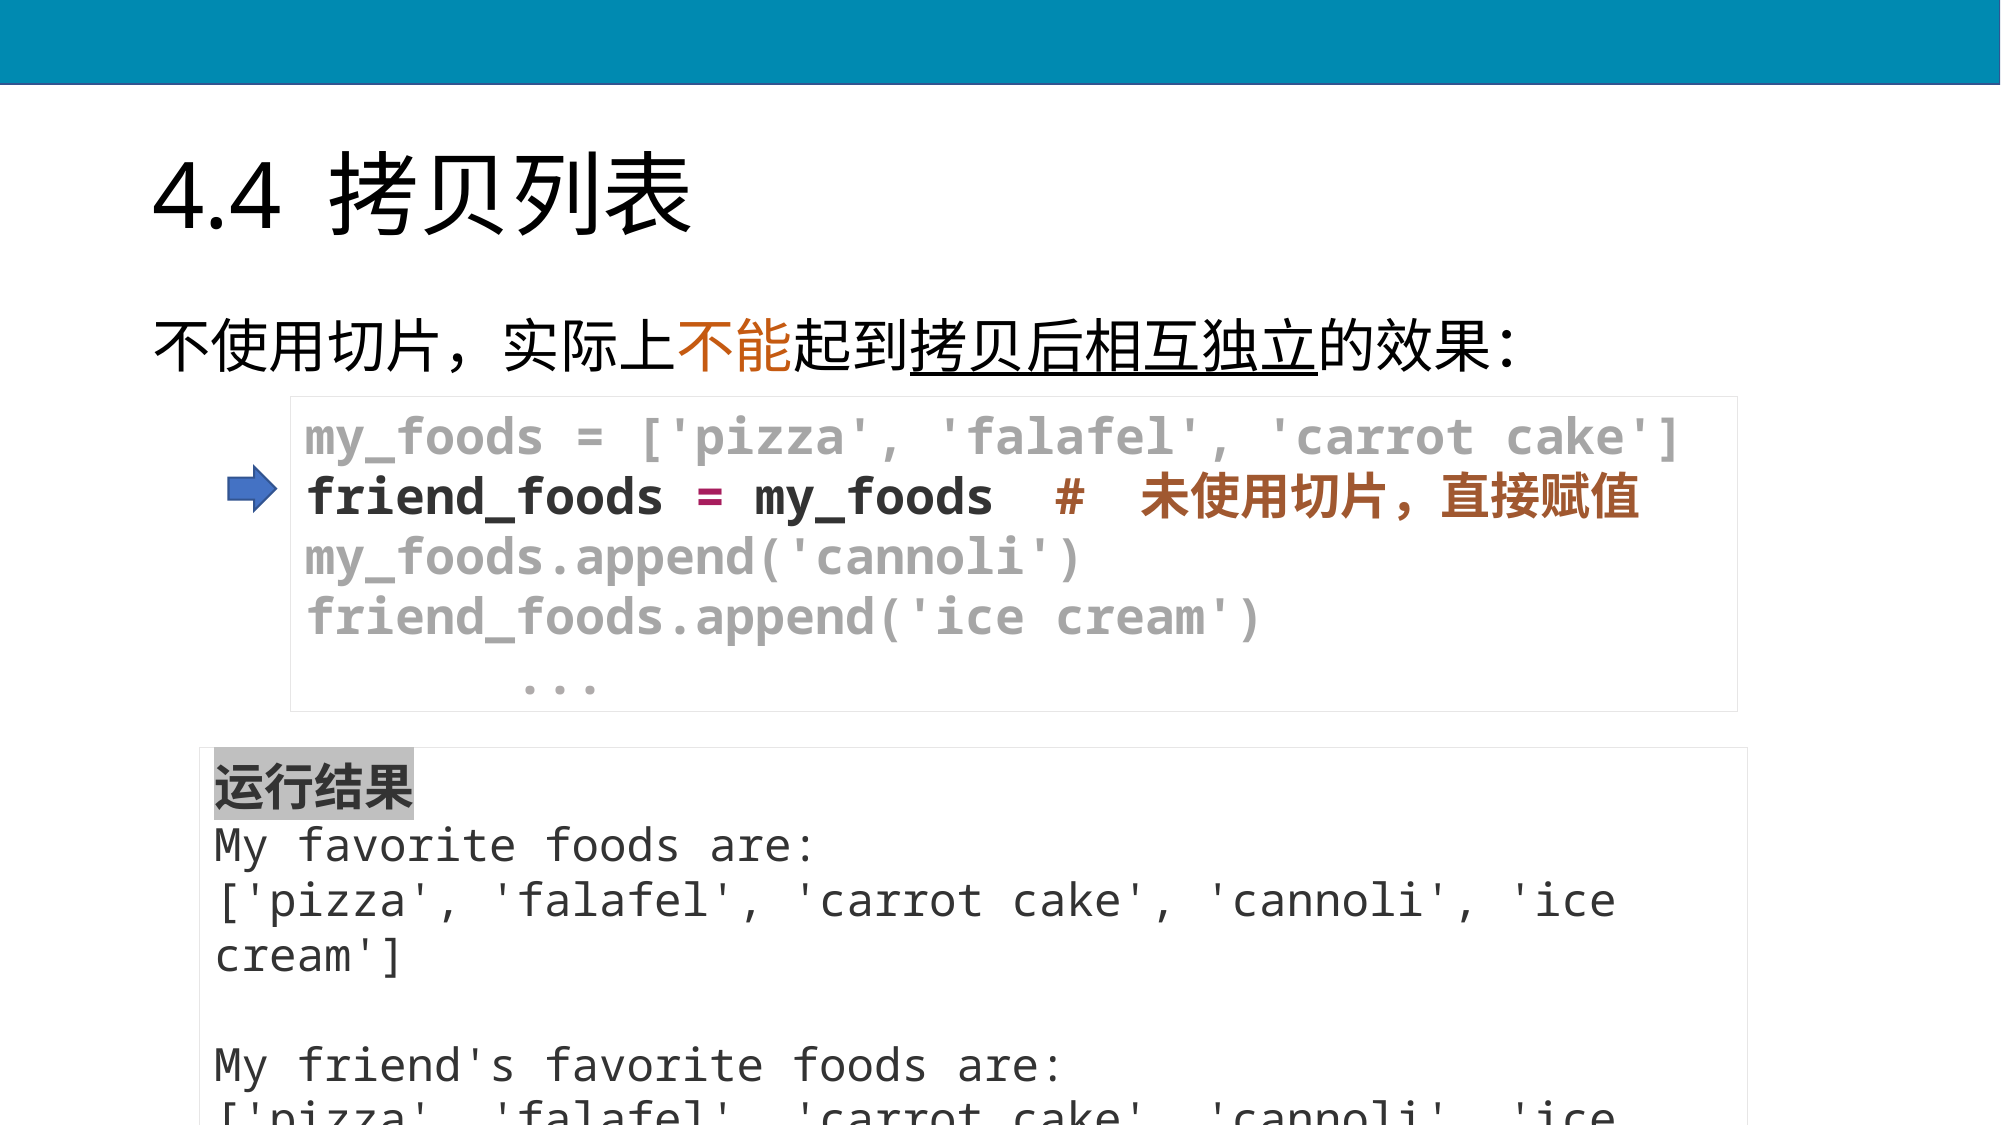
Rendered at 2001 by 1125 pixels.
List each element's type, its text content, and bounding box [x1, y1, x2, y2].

text_box my_foods = ['pizza', 'falafel', 'carrot cake'] friend_foods = my_foods # 未使用切片，直接赋值 my_foods.append('cannoli') friend_foods.append('ice cream') ... [290, 396, 1738, 712]
title 4.4 拷贝列表 [137, 115, 1863, 282]
text_box [227, 464, 278, 514]
text_box 运行结果 My favorite foods are: ['pizza', 'falafel', 'carrot cake', 'cannoli', 'ice cream'] My friend's favorite foods are: ['pizza', 'falafel', 'carrot cake', 'cannoli', 'ice cream'] [199, 747, 1748, 1125]
list 不使用切片，实际上不能起到拷贝后相互独立的效果： [137, 310, 1863, 1024]
